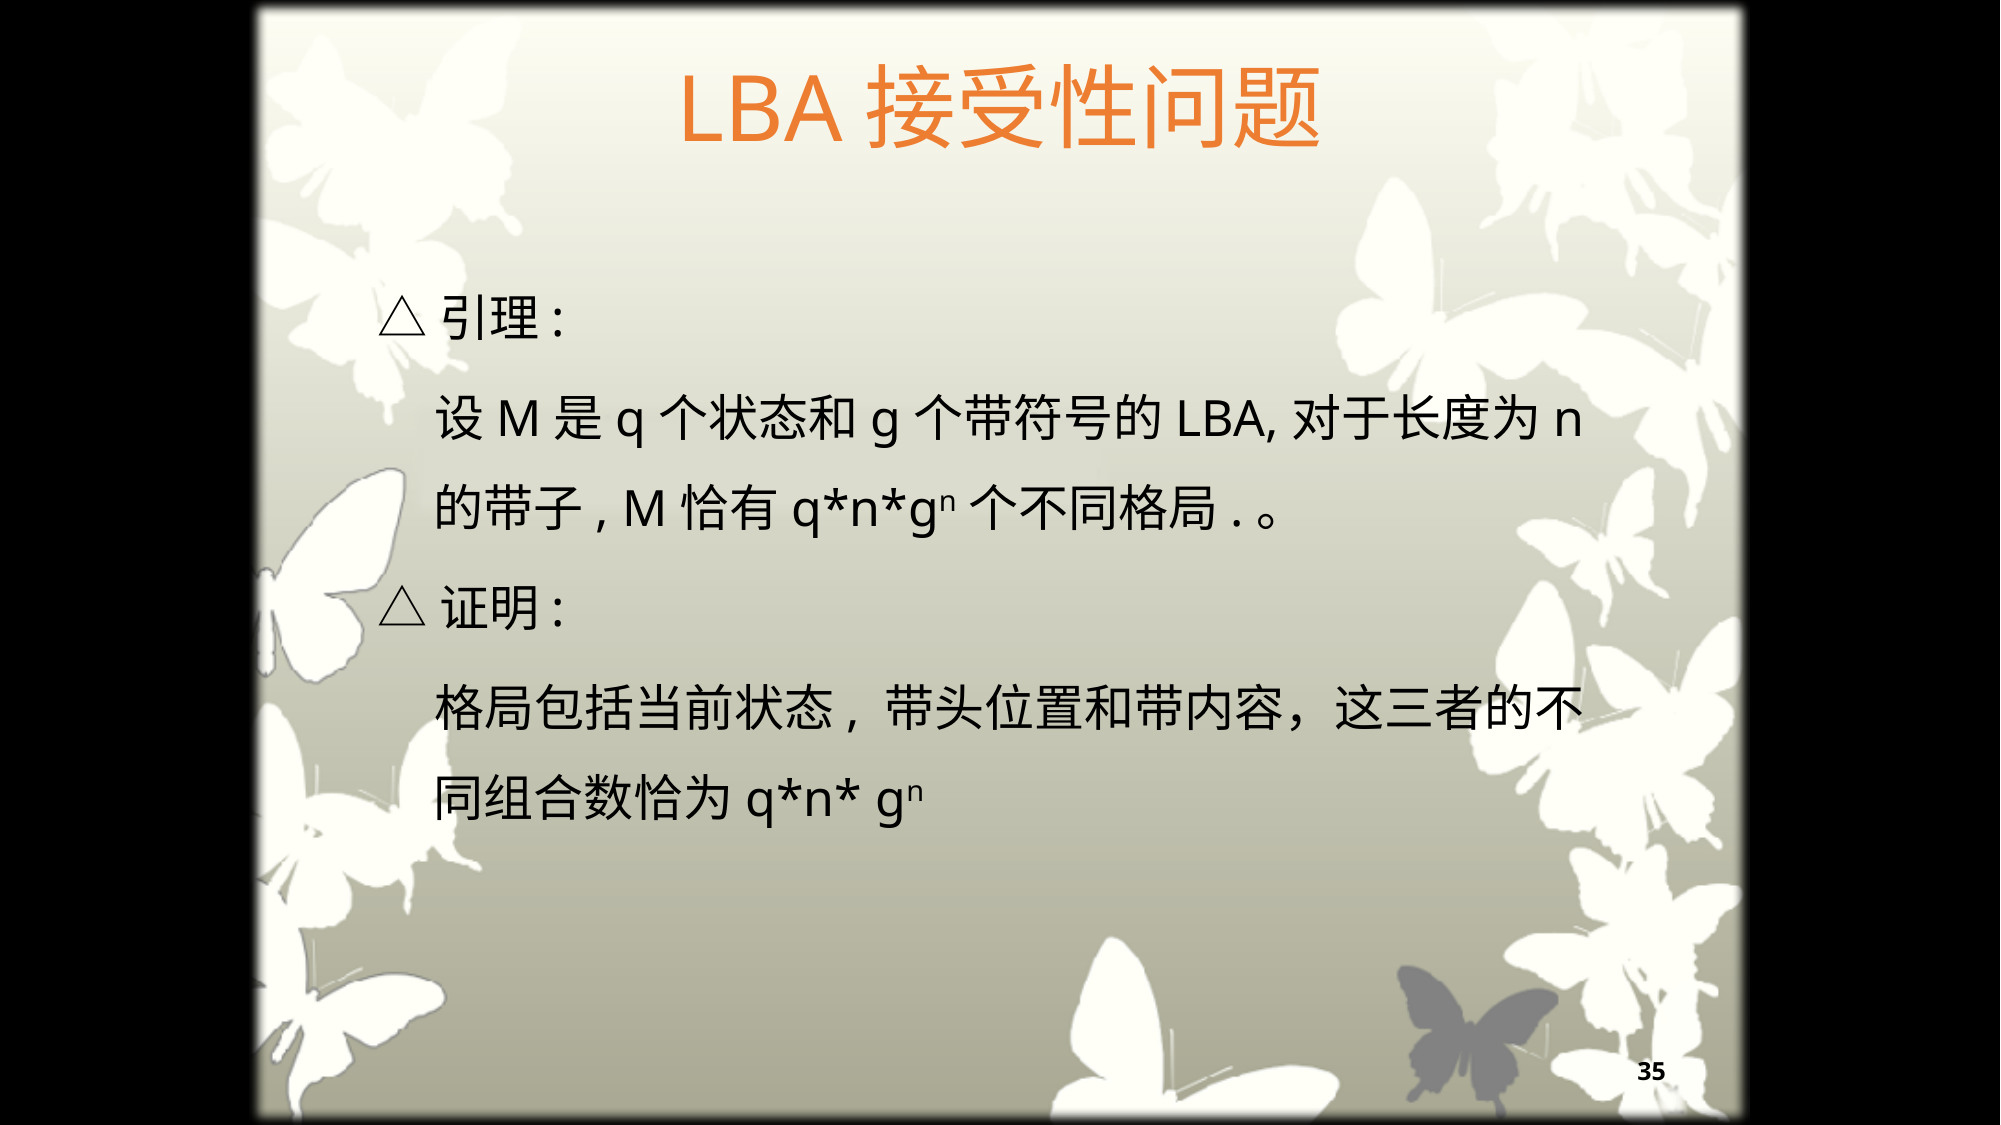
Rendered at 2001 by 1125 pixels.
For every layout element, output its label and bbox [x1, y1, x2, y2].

picture [249, 0, 1750, 1125]
